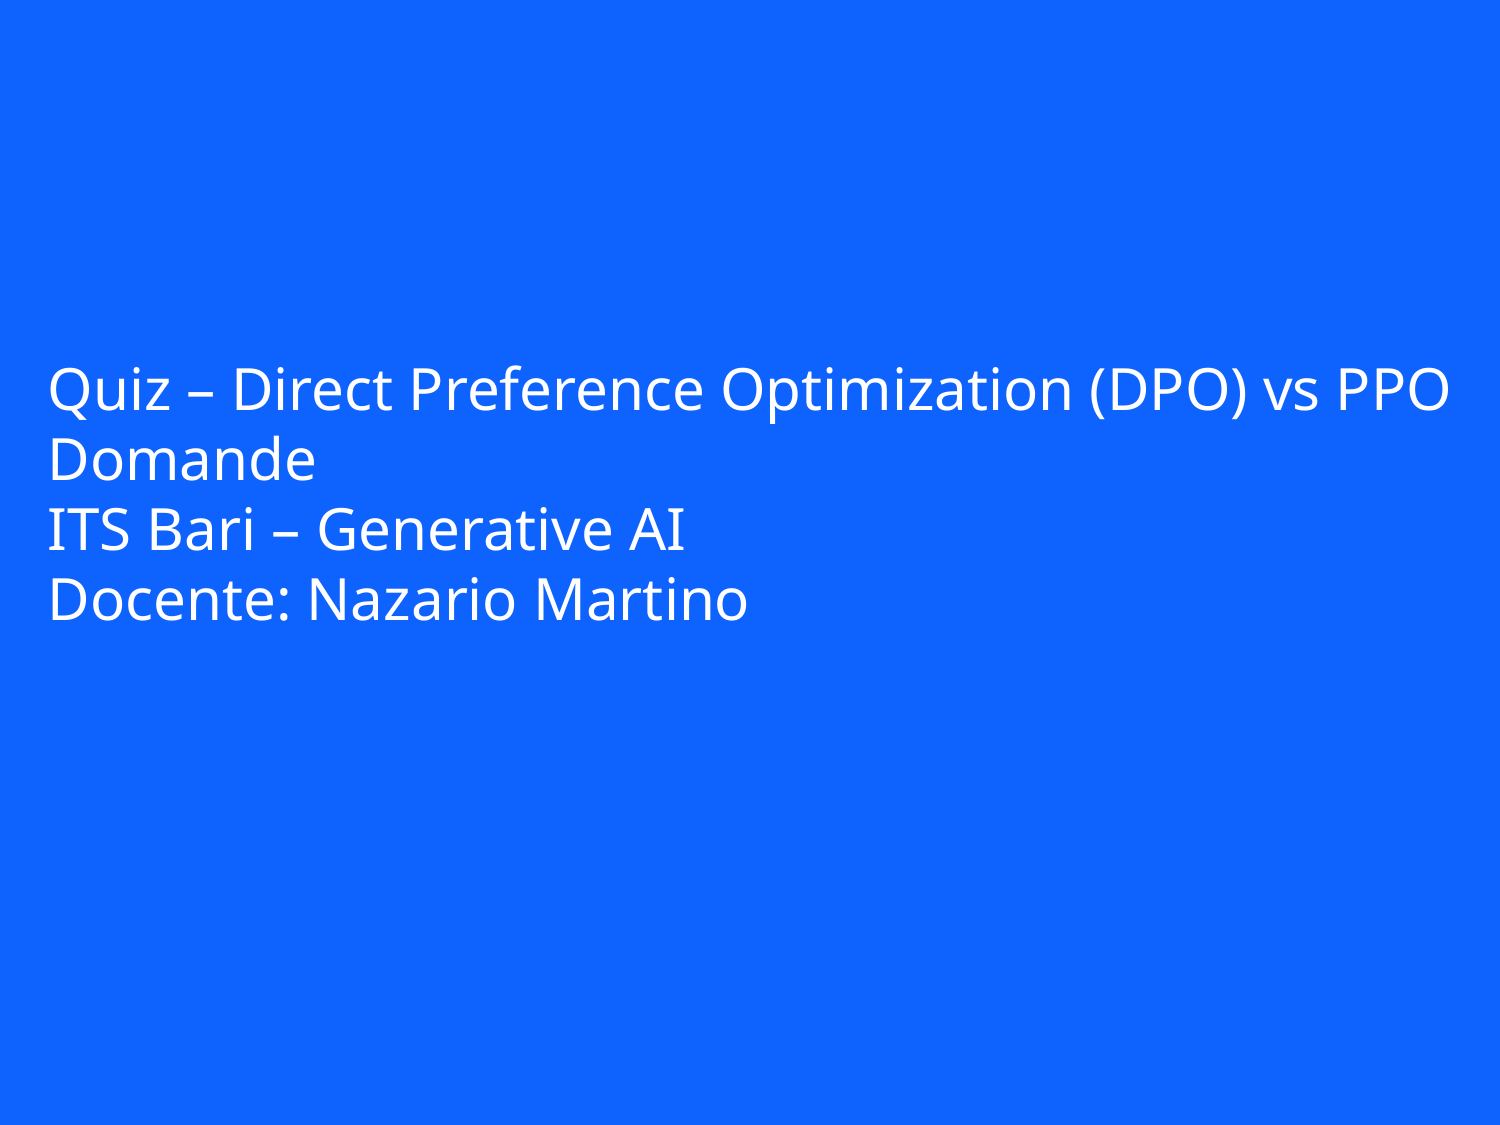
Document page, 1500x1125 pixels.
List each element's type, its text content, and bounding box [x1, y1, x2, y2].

text_box Quiz – Direct Preference Optimization (DPO) vs PPO Domande ITS Bari – Generative AI Docente: Nazario Martino [33, 299, 1467, 640]
